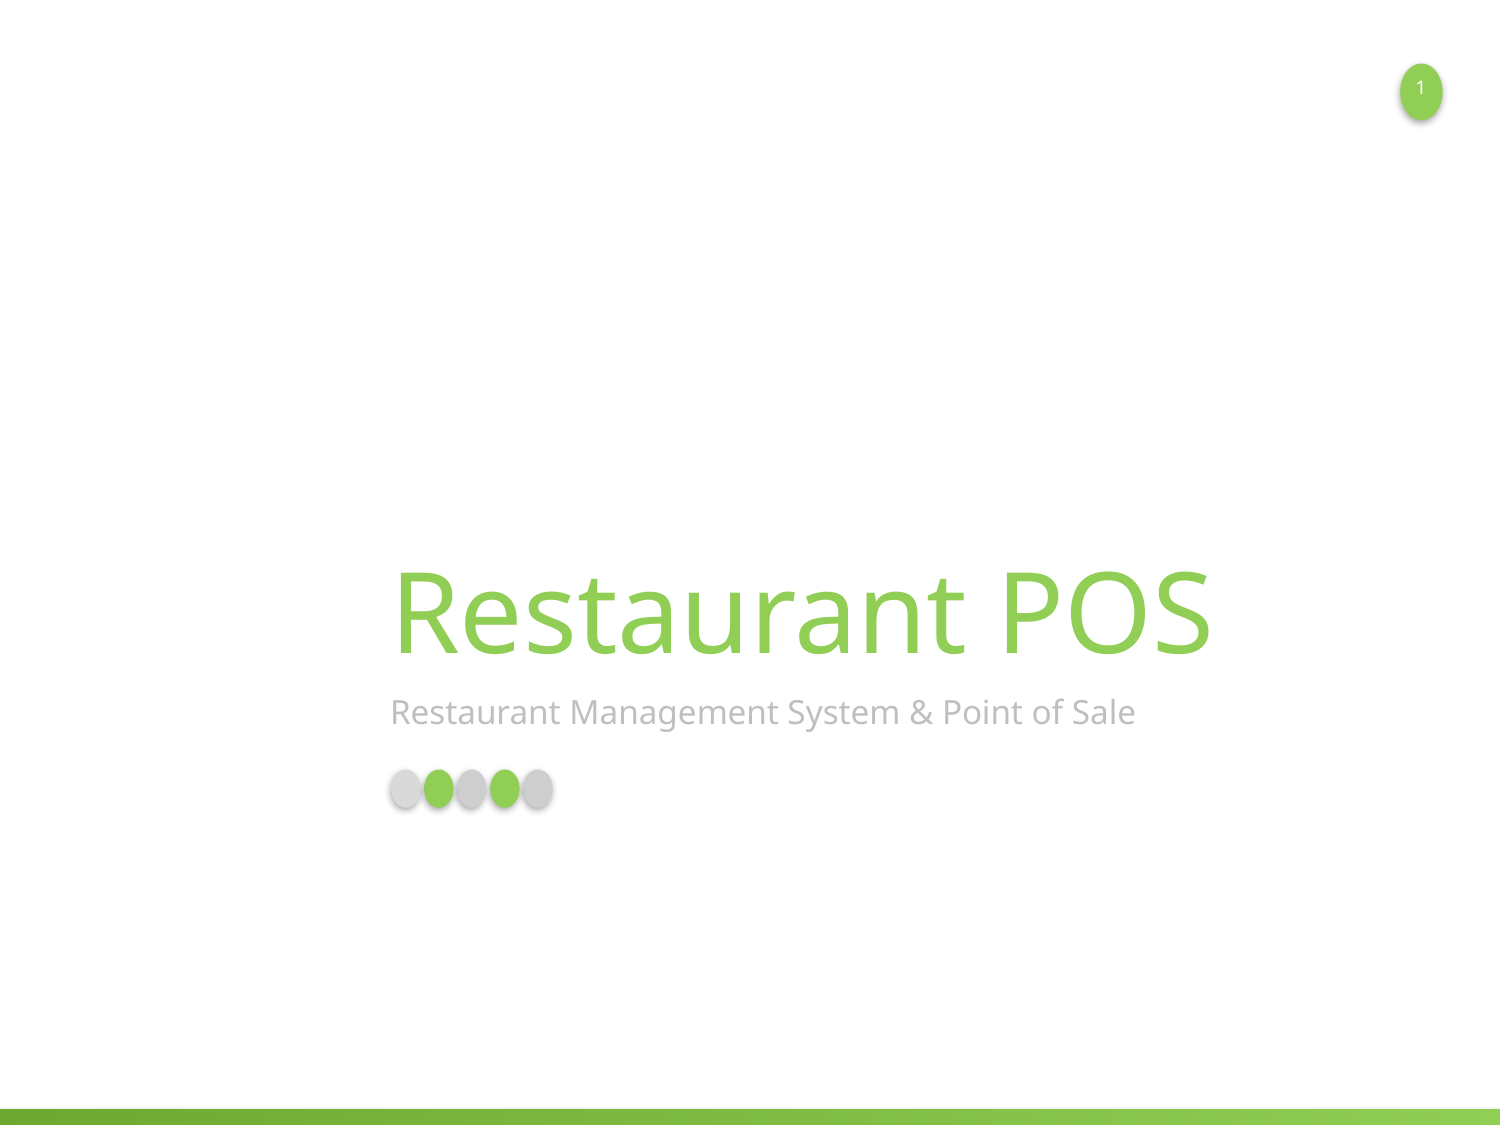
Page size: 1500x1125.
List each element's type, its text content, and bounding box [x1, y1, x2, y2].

title Restaurant POS [375, 487, 1429, 684]
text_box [390, 769, 553, 809]
slide_number 1 [1388, 58, 1454, 119]
subtitle Restaurant Management System & Point of Sale [375, 684, 1429, 775]
